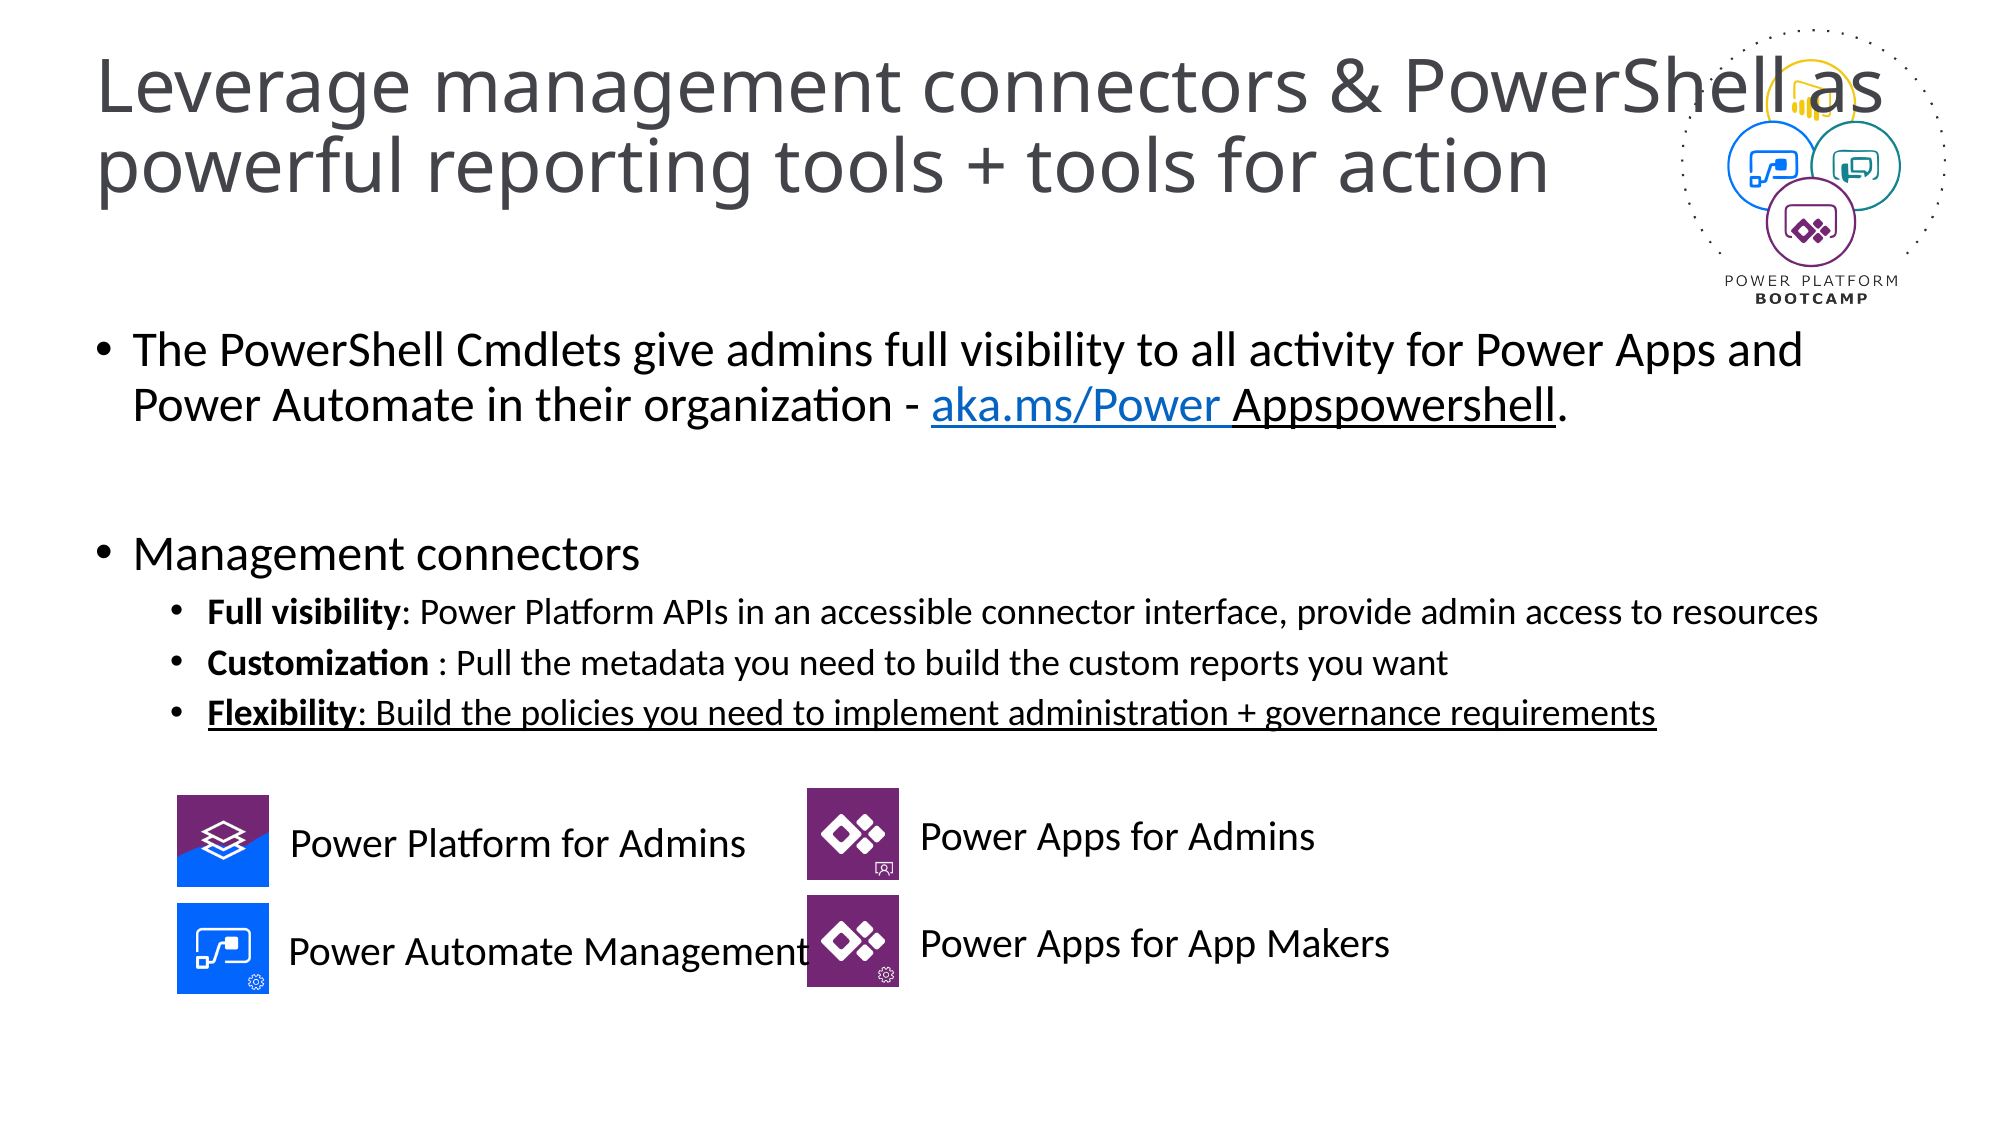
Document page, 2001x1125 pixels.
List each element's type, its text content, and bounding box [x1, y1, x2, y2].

picture [807, 895, 899, 987]
picture [1681, 29, 1946, 304]
title Leverage management connectors & PowerShell as powerful reporting tools + tools for action [80, 37, 1934, 220]
picture [177, 795, 269, 887]
text_box Power Apps for App Makers [905, 908, 1506, 973]
picture [807, 788, 899, 880]
text_box The PowerShell Cmdlets give admins full visibility to all activity for Power Apps and Power Automate in their organization - aka.ms/Power Appspowershell. Management connectors Full visibility: Power Platform APIs in an accessible connector interface, provide admin access to resources Customization : Pull the metadata you need to build the custom reports you want Flexibility: Build the policies you need to implement administration + governance requirements [80, 316, 1934, 747]
text_box Power Apps for Admins [905, 801, 1506, 866]
text_box Power Automate Management [273, 916, 807, 981]
picture [177, 903, 269, 994]
text_box Power Platform for Admins [275, 808, 807, 873]
